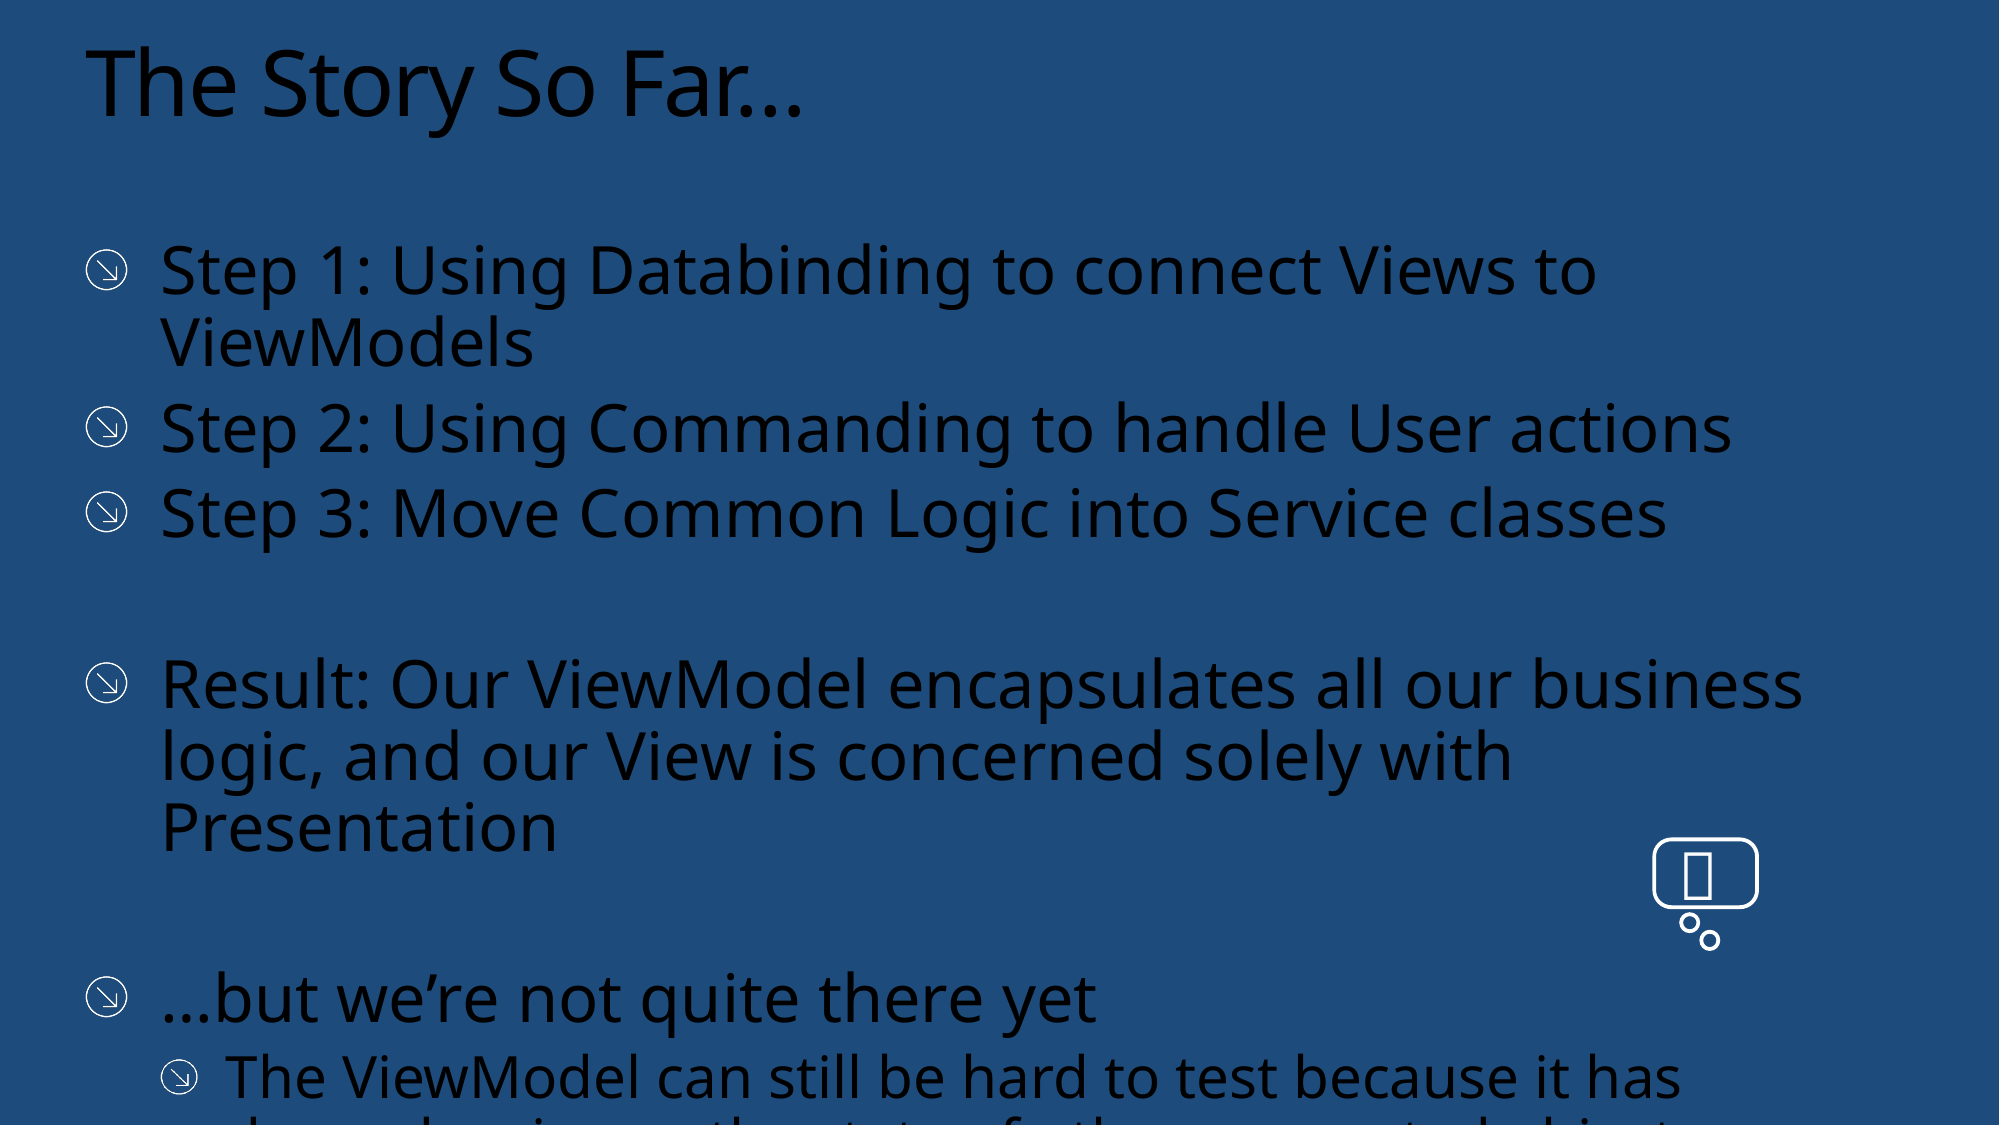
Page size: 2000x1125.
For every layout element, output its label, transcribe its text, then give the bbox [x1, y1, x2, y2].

picture [85, 490, 128, 533]
text_box [1652, 839, 1663, 908]
list Step 1: Using Databinding to connect Views to ViewModels Step 2: Using Commanding to handle User actions Step 3: Move Common Logic into Service classes Result: Our ViewModel encapsulates all our business logic, and our View is concerned solely with Presentation …but we’re not quite there yet The ViewModel can still be hard to test because it has dependencies on the state of other, connected objects [85, 237, 1914, 1058]
picture [85, 405, 128, 448]
title The Story So Far… [85, 37, 1914, 138]
picture [160, 1058, 198, 1095]
picture [85, 248, 128, 291]
text_box  [1663, 827, 1764, 930]
picture [85, 661, 128, 704]
picture [85, 975, 128, 1018]
text_box [1682, 930, 1698, 934]
text_box [1699, 930, 1721, 951]
